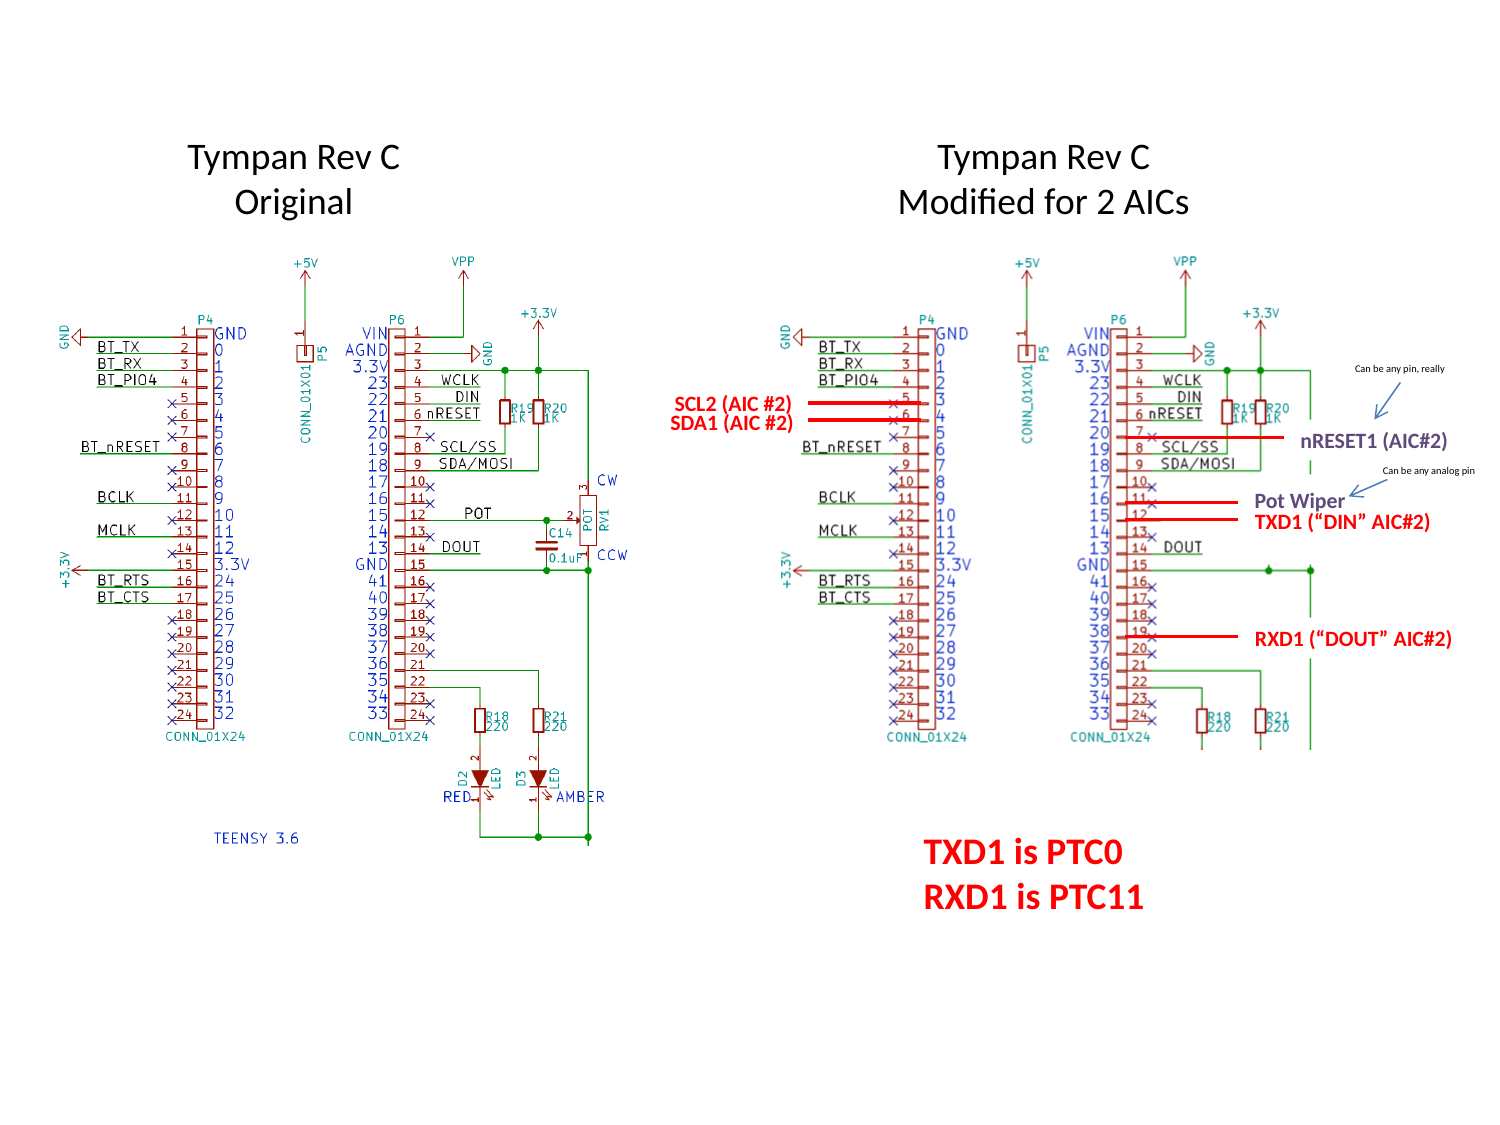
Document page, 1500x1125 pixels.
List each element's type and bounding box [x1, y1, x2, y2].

text_box [17, 105, 1500, 950]
